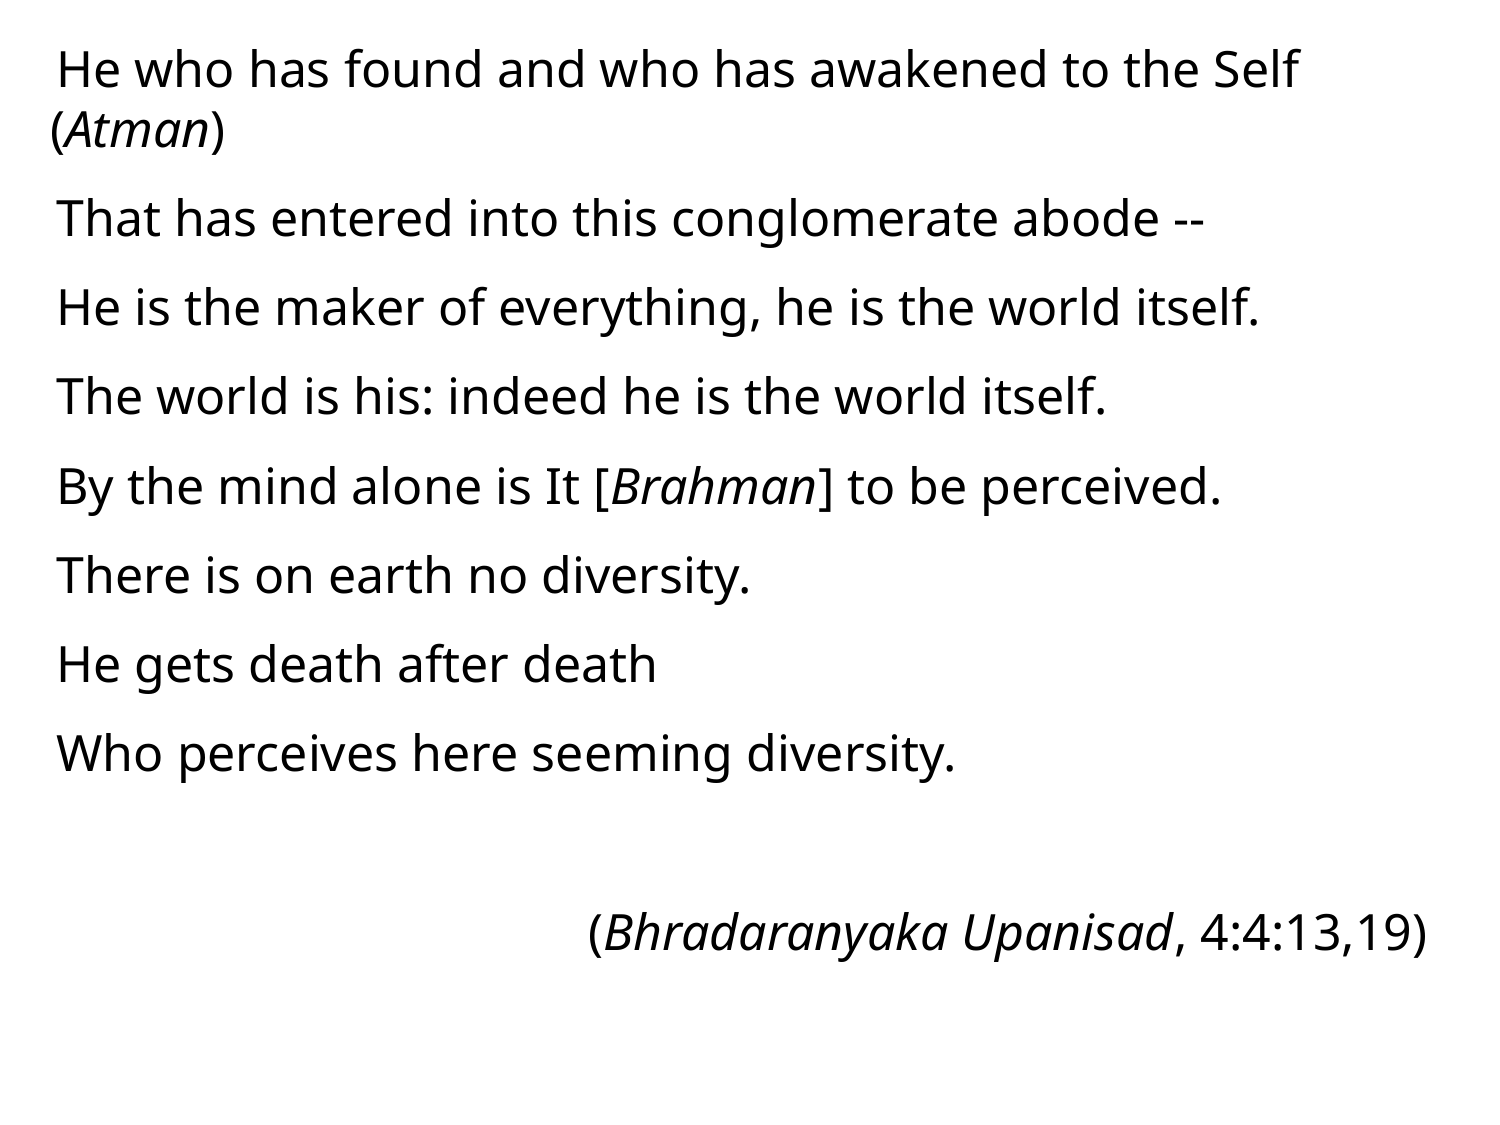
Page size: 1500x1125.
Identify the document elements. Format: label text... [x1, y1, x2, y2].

text_box He who has found and who has awakened to the Self (Atman) That has entered into this conglomerate abode -- He is the maker of everything, he is the world itself. The world is his: indeed he is the world itself. By the mind alone is It [Brahman] to be perceived. There is on earth no diversity. He gets death after death Who perceives here seeming diversity. (Bhradaranyaka Upanisad, 4:4:13,19) [50, 37, 1428, 960]
